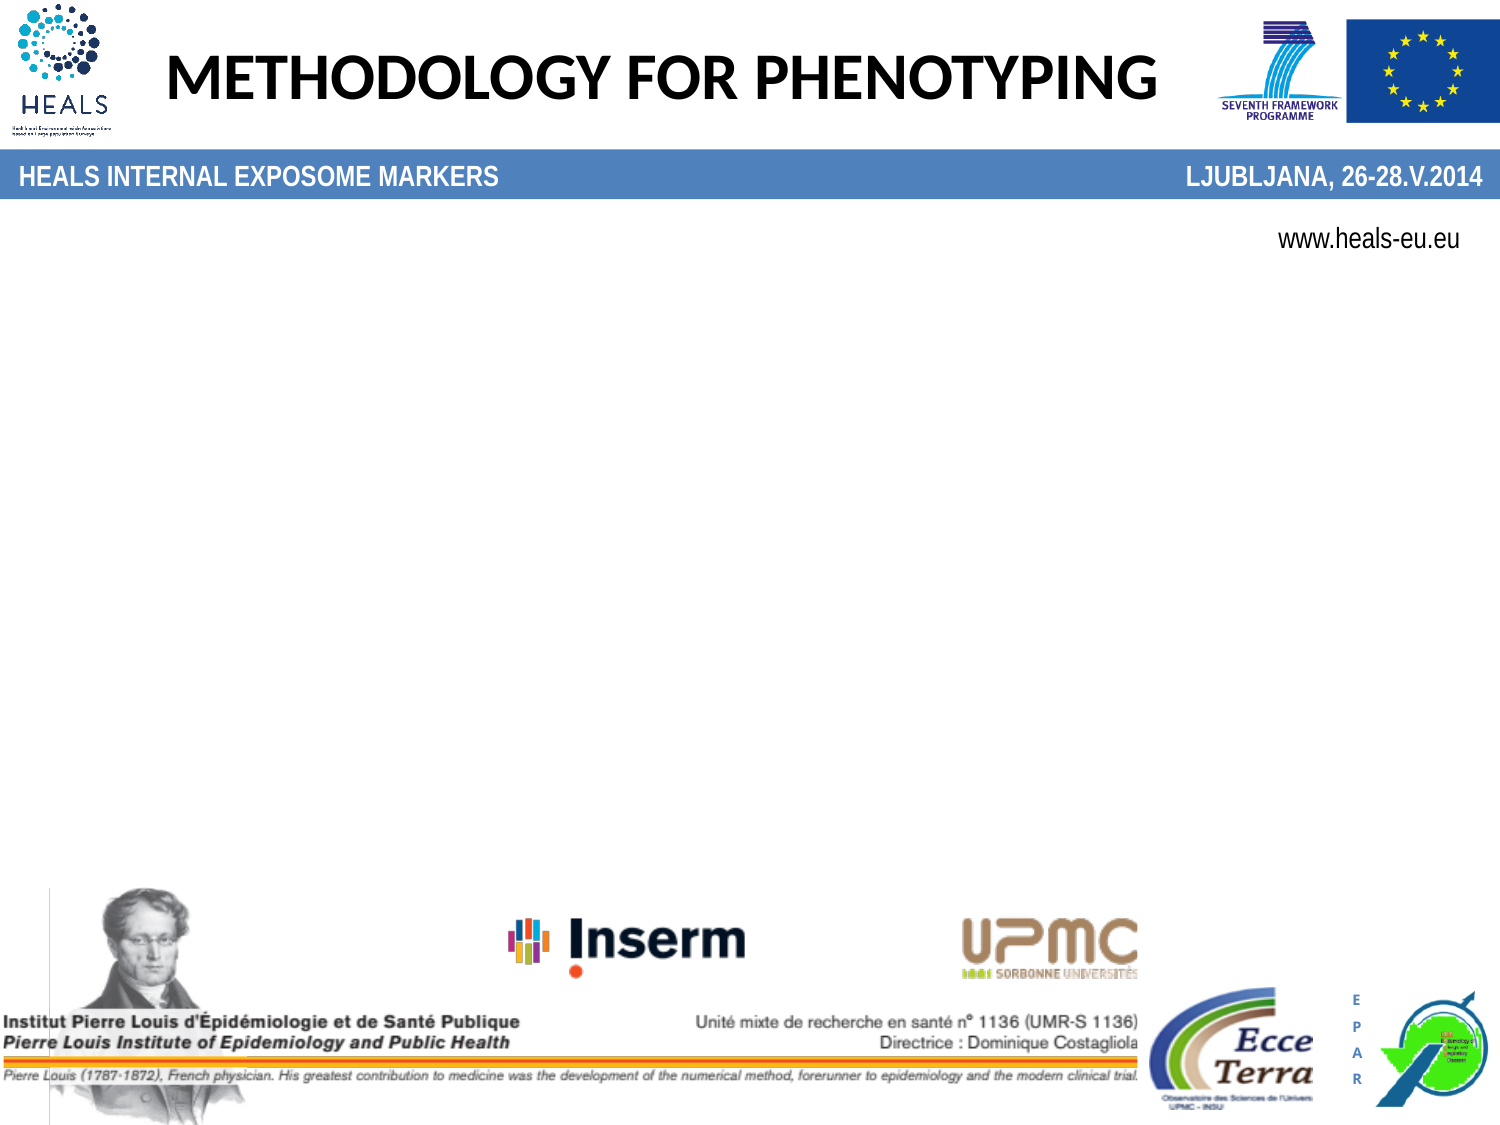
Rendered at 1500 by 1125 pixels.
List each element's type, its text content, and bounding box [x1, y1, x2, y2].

title METHODOLOGY FOR PHENOTYPING [125, 24, 1200, 125]
text_box HEALS INTERNAL EXPOSOME MARKERS LJUBLJANA, 26-28.V.2014 [0, 149, 1500, 200]
picture [1149, 987, 1313, 1111]
picture [3, 887, 1138, 1125]
picture [12, 4, 113, 137]
text_box E P A R [1337, 974, 1361, 1117]
picture [1212, 17, 1500, 125]
picture [1362, 974, 1500, 1122]
text_box www.heals-eu.eu [1050, 212, 1475, 263]
